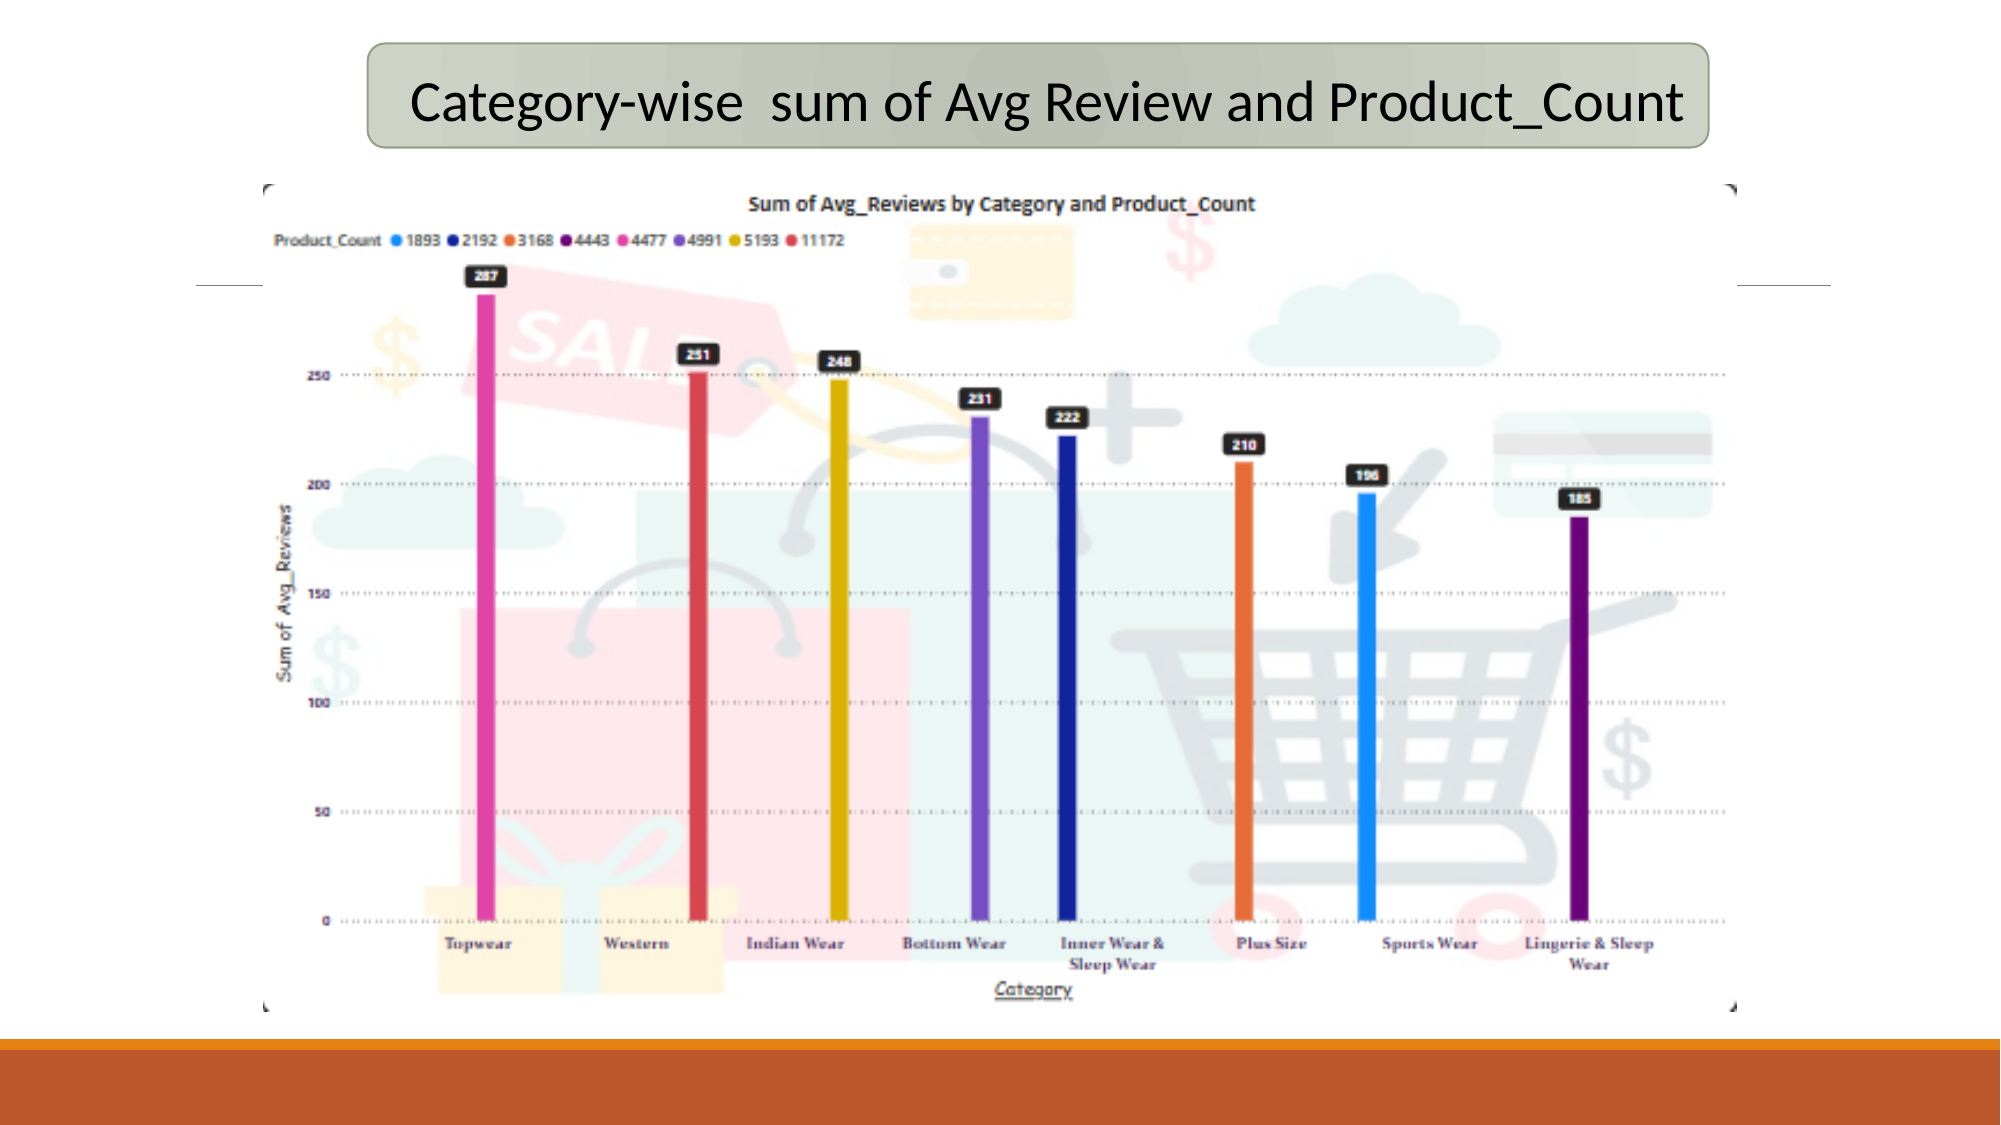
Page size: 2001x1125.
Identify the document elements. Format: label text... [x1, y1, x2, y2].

text_box Category-wise sum of Avg Review and Product_Count [395, 55, 1701, 141]
picture [262, 183, 1738, 1012]
text_box [366, 42, 1710, 149]
